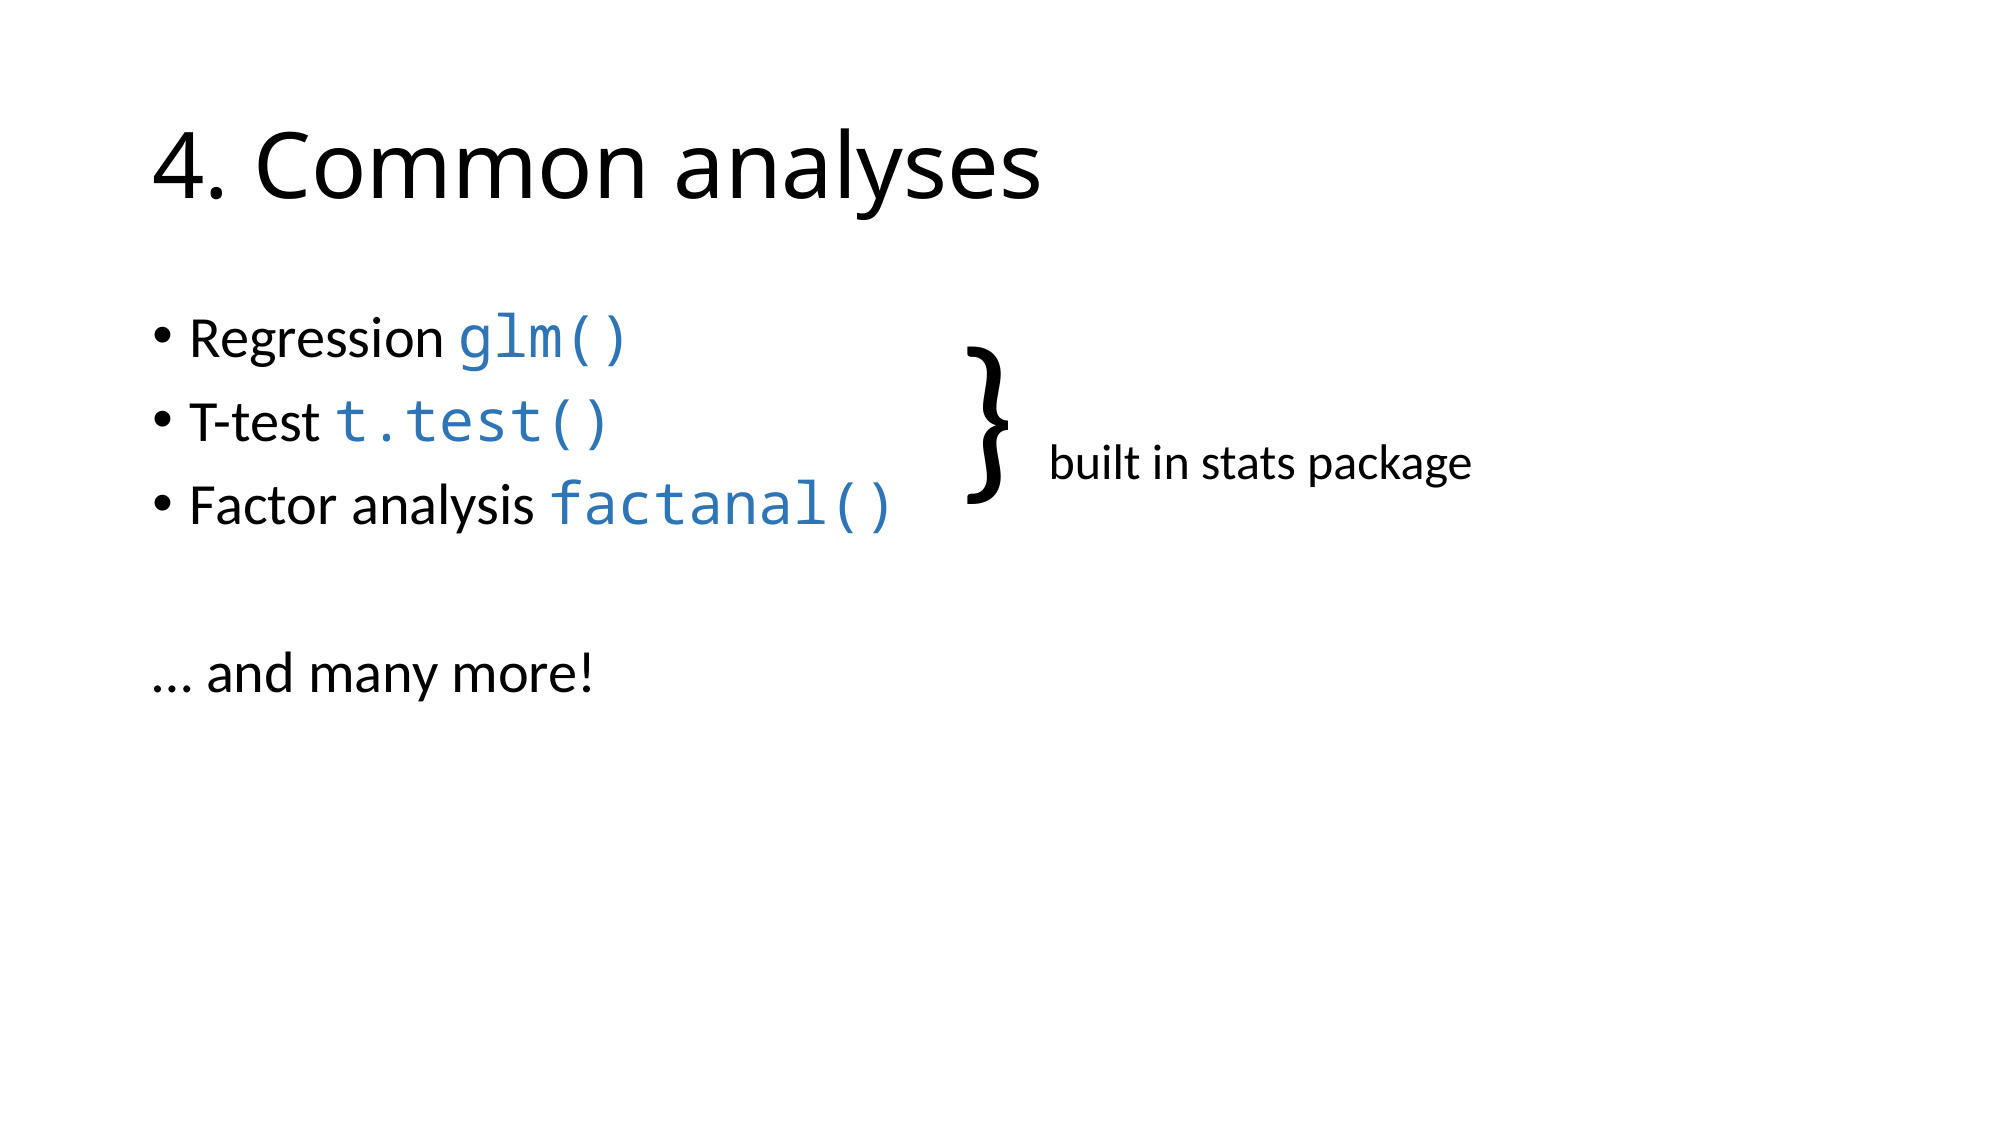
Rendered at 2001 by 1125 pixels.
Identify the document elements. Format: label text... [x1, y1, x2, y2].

list Regression glm() T-test t.test() Factor analysis factanal() … and many more! [137, 299, 1863, 1014]
text_box } built in stats package [942, 288, 1509, 524]
title 4. Common analyses [137, 59, 1863, 278]
